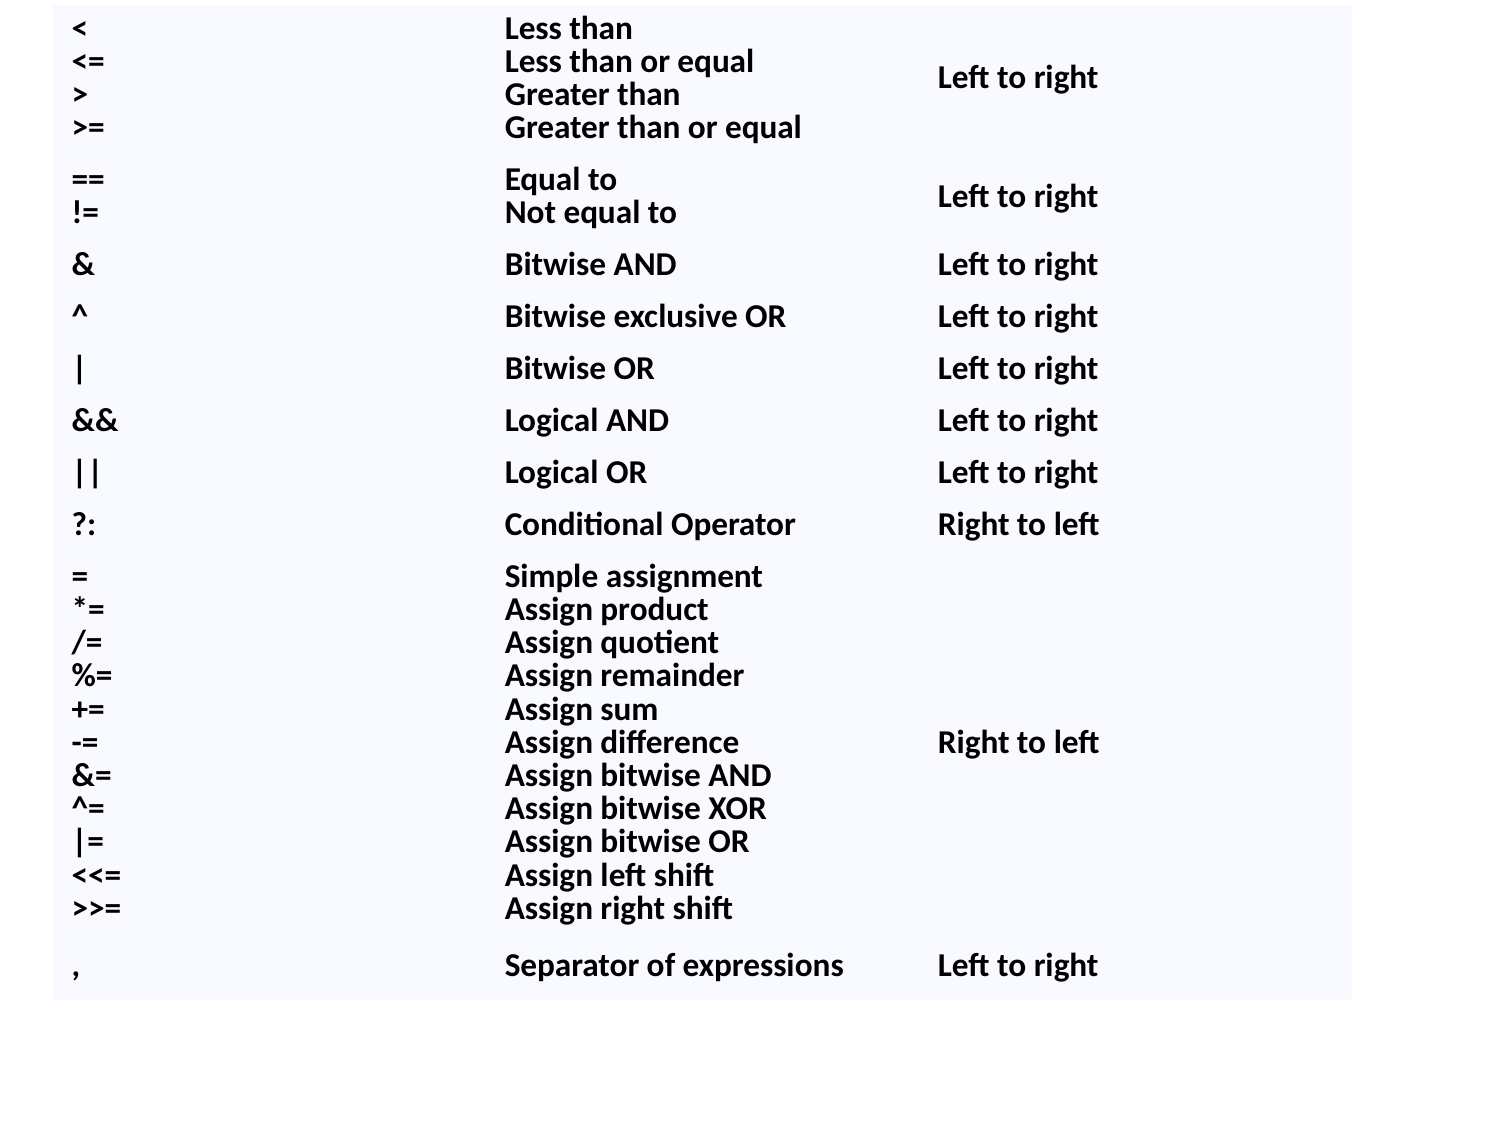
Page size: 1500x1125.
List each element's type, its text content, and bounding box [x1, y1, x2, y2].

table_cell Logical OR [486, 449, 919, 501]
table_cell Left to right [919, 937, 1352, 1000]
table_cell Bitwise AND [486, 242, 919, 293]
table_cell && [53, 397, 486, 449]
table_cell Left to right [919, 397, 1352, 449]
table_cell Right to left [919, 553, 1352, 937]
table_header < <= > >= [53, 5, 486, 156]
table_cell Left to right [919, 449, 1352, 501]
table_cell Conditional Operator [486, 501, 919, 553]
table_cell Logical AND [486, 397, 919, 449]
table_cell Left to right [919, 156, 1352, 242]
table_cell Left to right [919, 345, 1352, 397]
table_cell Right to left [919, 501, 1352, 553]
table_cell | [53, 345, 486, 397]
table_cell Separator of expressions [486, 937, 919, 1000]
table_cell = *= /= %= += -= &= ^= |= <<= >>= [53, 553, 486, 937]
table_header Less than Less than or equal Greater than Greater than or equal [486, 5, 919, 156]
table_header Left to right [919, 5, 1352, 156]
table_cell Bitwise exclusive OR [486, 293, 919, 345]
table_cell Left to right [919, 293, 1352, 345]
table_cell Simple assignment Assign product Assign quotient Assign remainder Assign sum Assign difference Assign bitwise AND Assign bitwise XOR Assign bitwise OR Assign left shift Assign right shift [486, 553, 919, 937]
table_cell ^ [53, 293, 486, 345]
table_cell & [53, 242, 486, 293]
table_cell == != [53, 156, 486, 242]
table_cell Bitwise OR [486, 345, 919, 397]
table_cell Left to right [919, 242, 1352, 293]
table_cell || [53, 449, 486, 501]
table_cell ?: [53, 501, 486, 553]
table_cell , [53, 937, 486, 1000]
table_cell Equal to Not equal to [486, 156, 919, 242]
